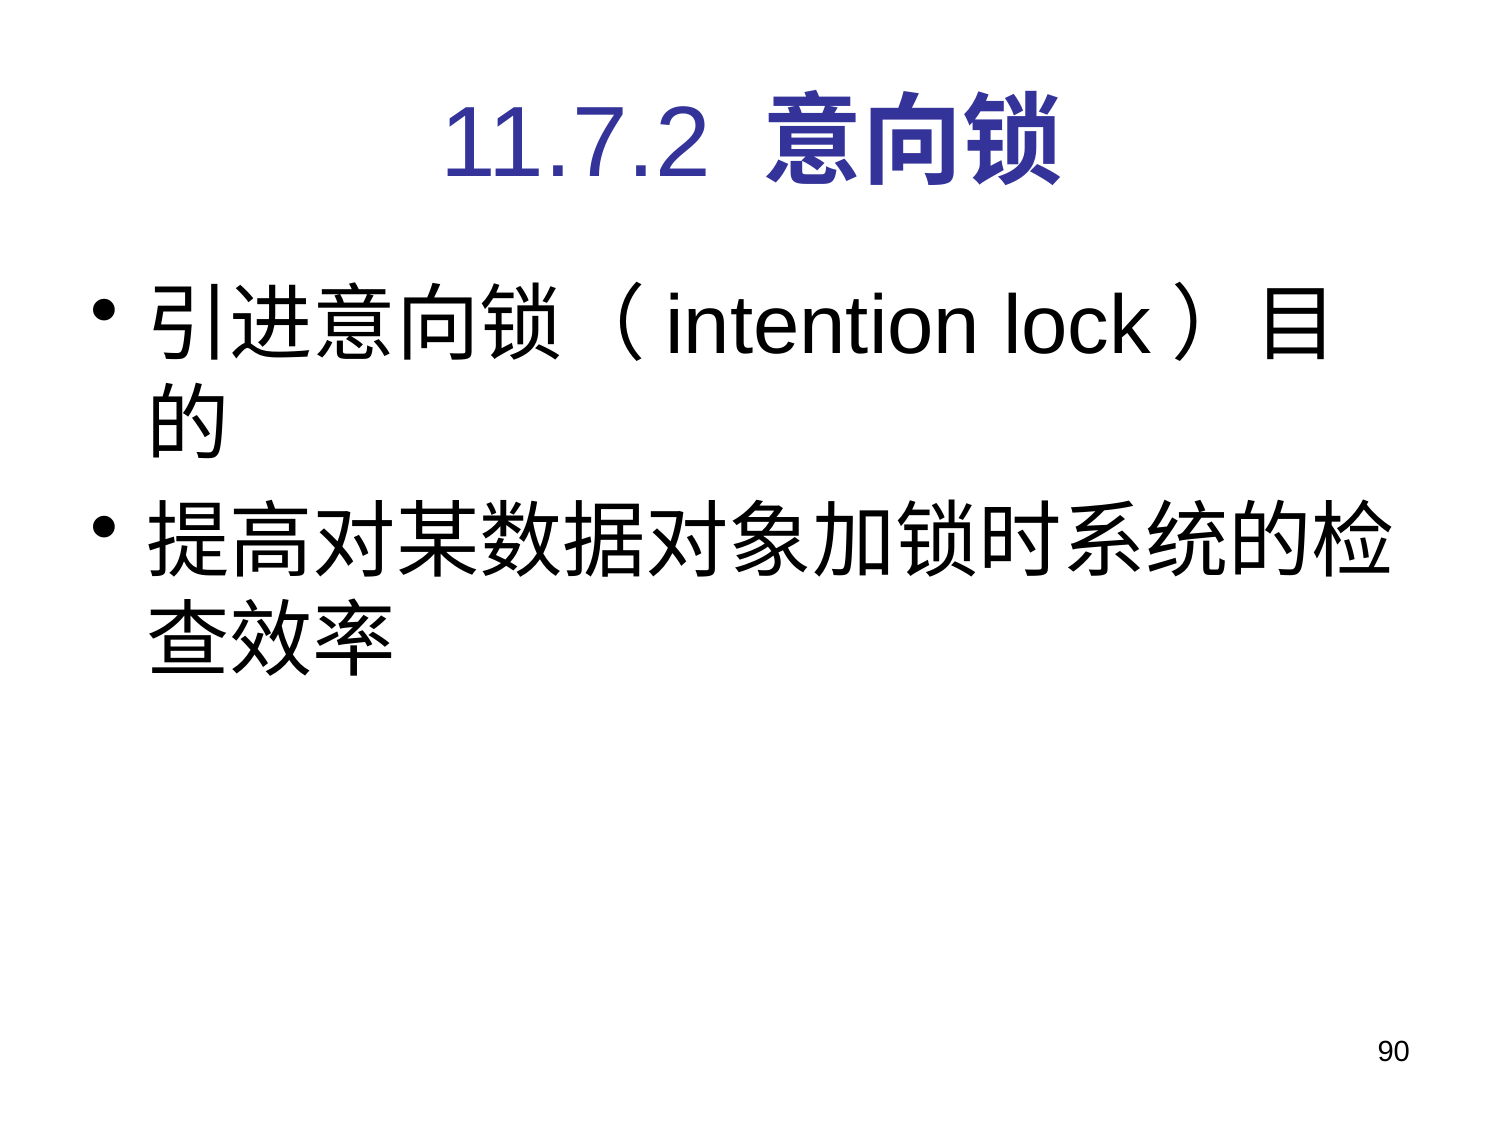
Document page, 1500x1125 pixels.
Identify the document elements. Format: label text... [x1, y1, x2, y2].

slide_number 90 [1074, 1024, 1426, 1103]
list 引进意向锁（intention lock）目的 提高对某数据对象加锁时系统的检查效率 [75, 262, 1425, 1005]
title 11.7.2 意向锁 [76, 42, 1427, 231]
